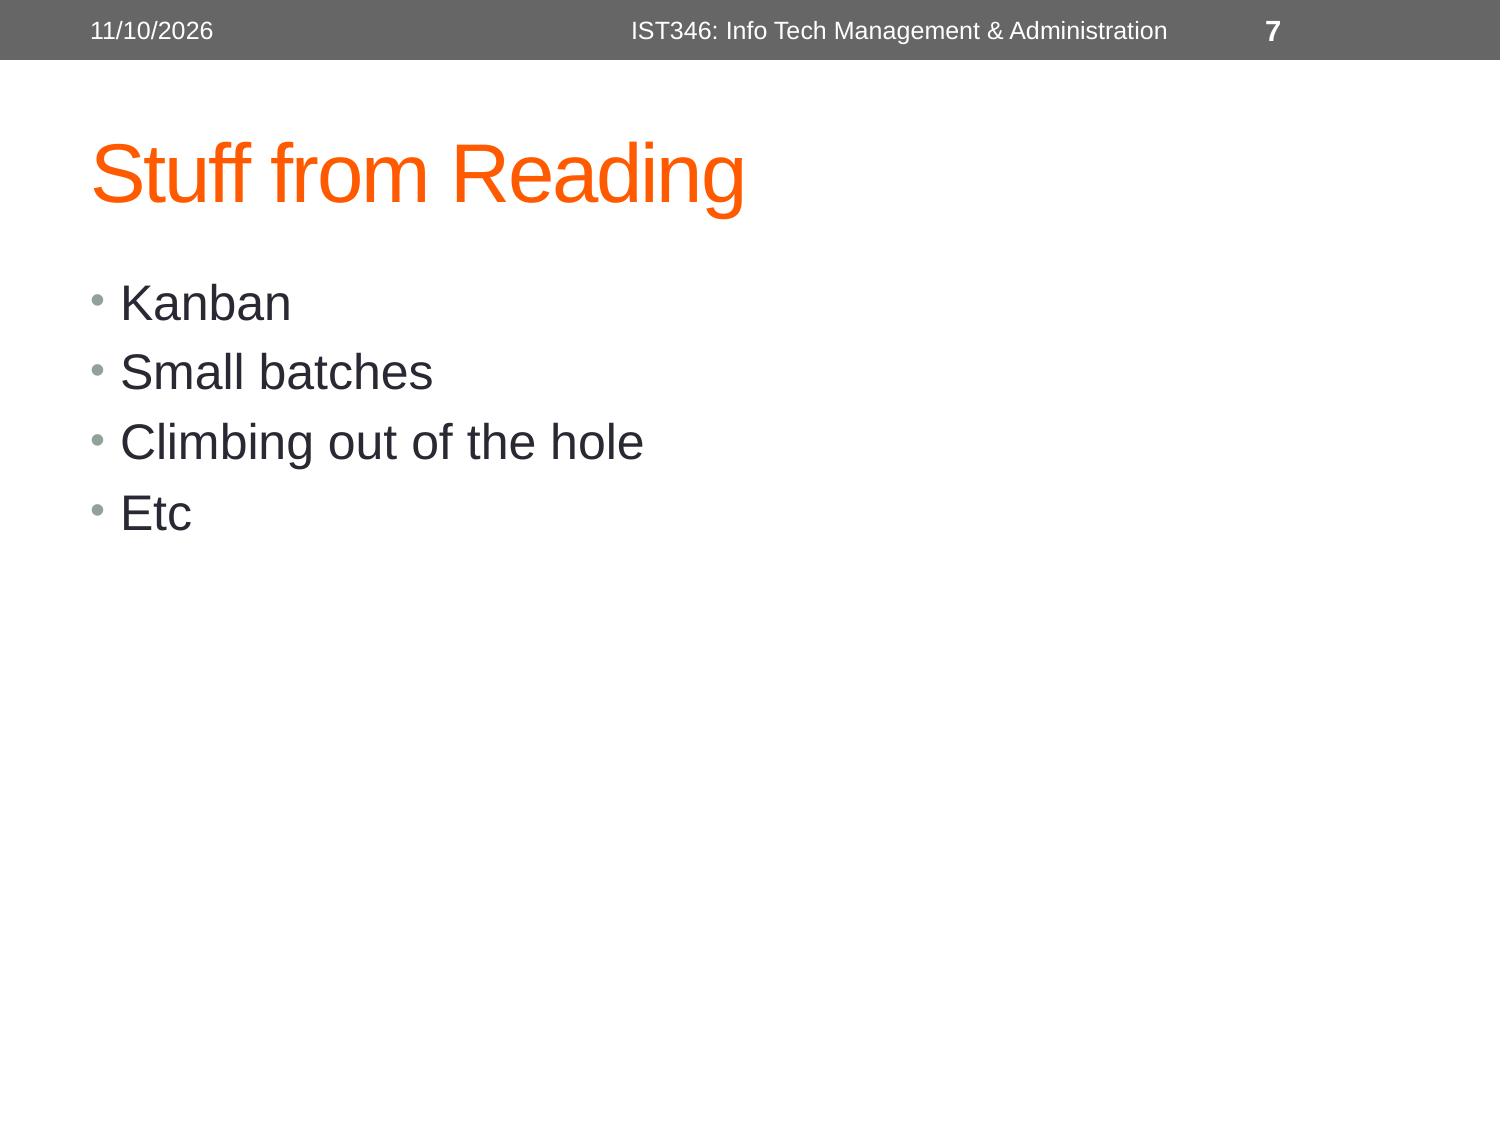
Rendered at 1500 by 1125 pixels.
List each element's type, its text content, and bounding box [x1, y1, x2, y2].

list Kanban Small batches Climbing out of the hole Etc [75, 262, 1425, 1063]
footer IST346: Info Tech Management & Administration [562, 3, 1238, 57]
slide_number 7 [1250, 3, 1425, 57]
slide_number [75, 3, 550, 57]
title Stuff from Reading [75, 87, 1425, 250]
